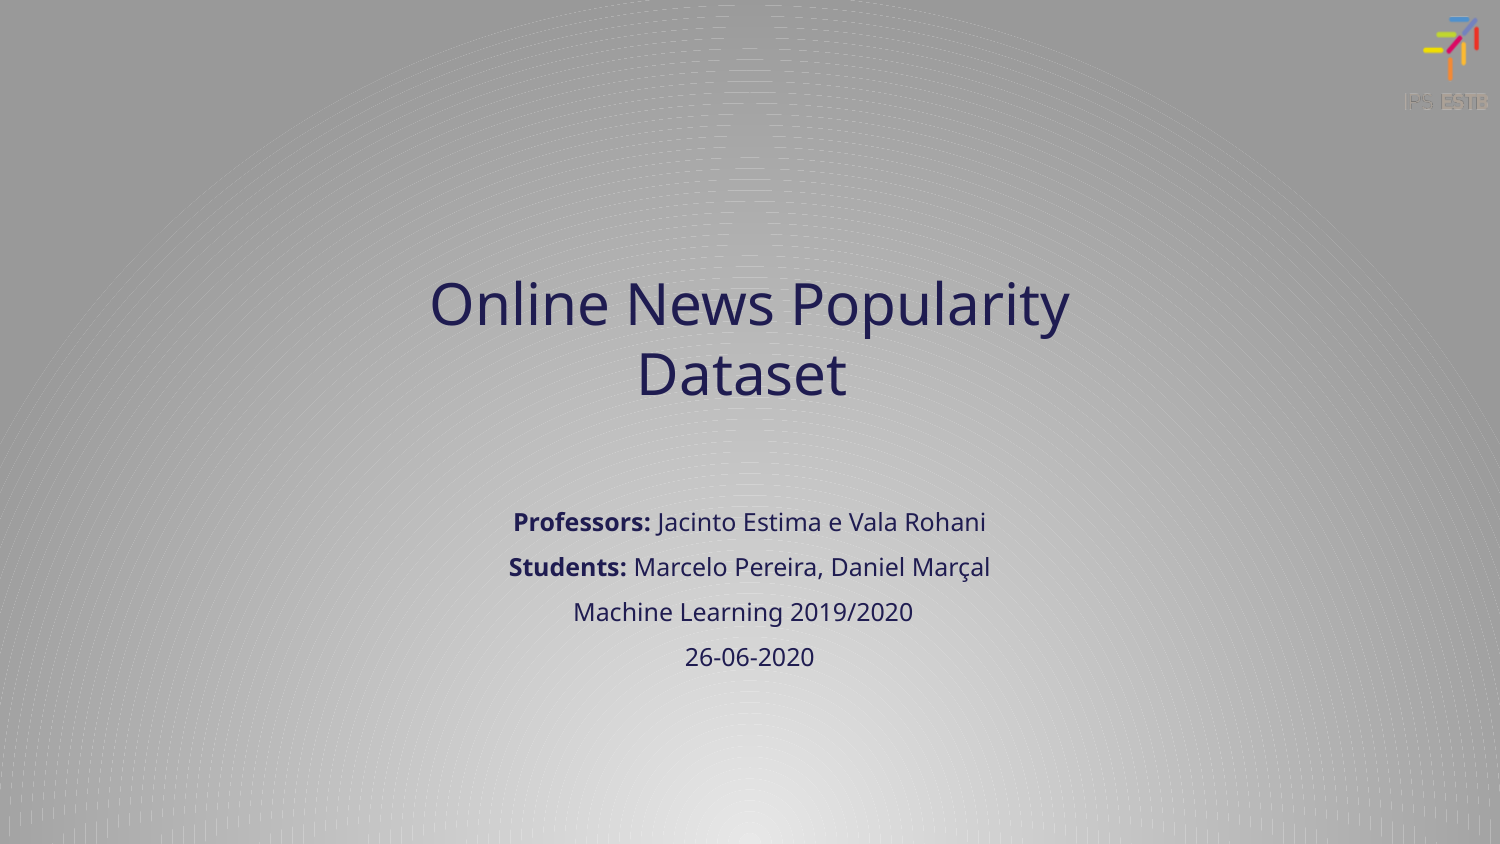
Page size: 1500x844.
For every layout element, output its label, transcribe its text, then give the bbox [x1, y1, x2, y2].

picture [1391, 1, 1500, 125]
title Online News Popularity Dataset [386, 188, 1114, 422]
subtitle Professors: Jacinto Estima e Vala Rohani Students: Marcelo Pereira, Daniel Marçal Machine Learning 2019/2020 26-06-2020 [374, 476, 1126, 607]
